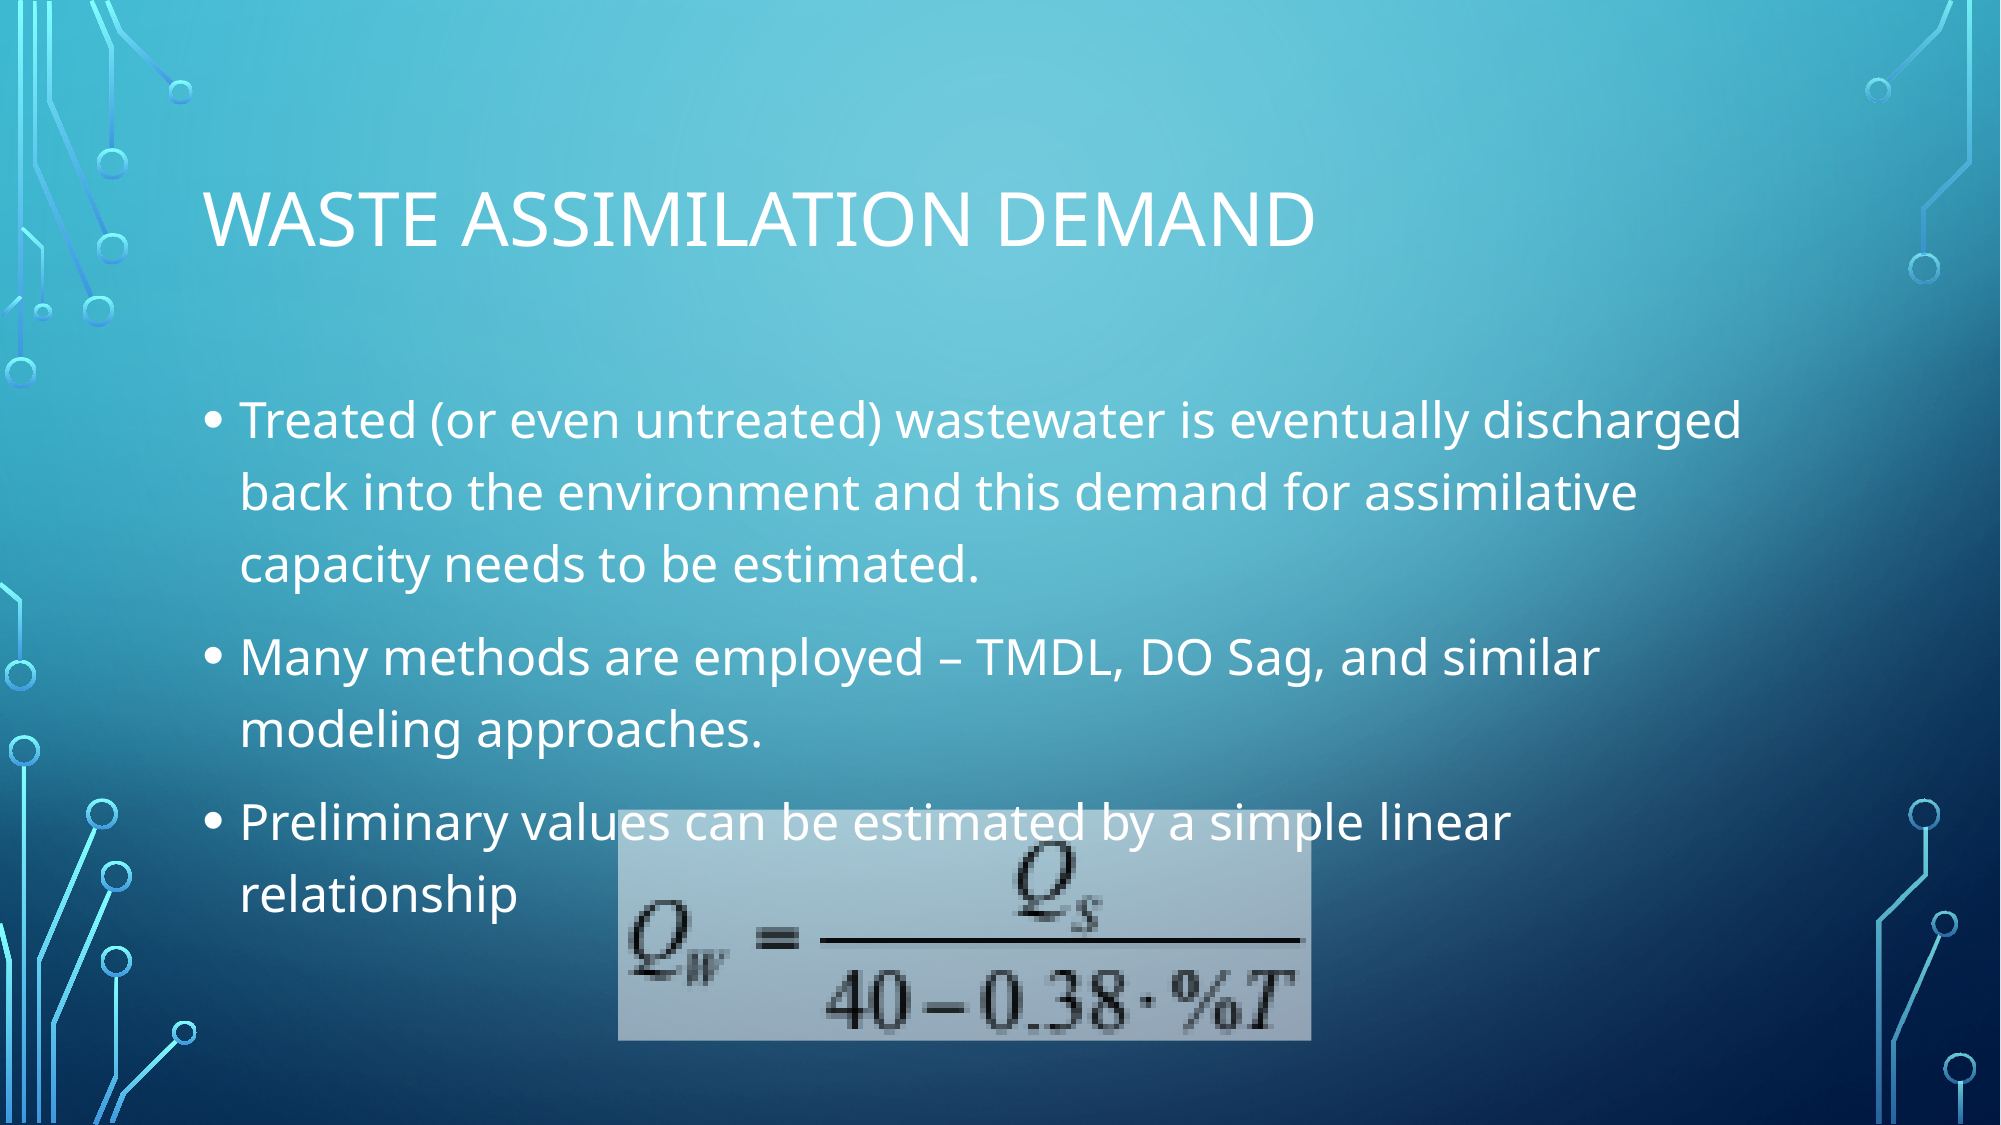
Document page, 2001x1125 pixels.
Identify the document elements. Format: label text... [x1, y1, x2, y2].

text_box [617, 809, 1312, 1041]
title Waste assimilation demand [187, 101, 1813, 344]
list Treated (or even untreated) wastewater is eventually discharged back into the environment and this demand for assimilative capacity needs to be estimated. Many methods are employed – TMDL, DO Sag, and similar modeling approaches. Preliminary values can be estimated by a simple linear relationship [187, 369, 1813, 950]
